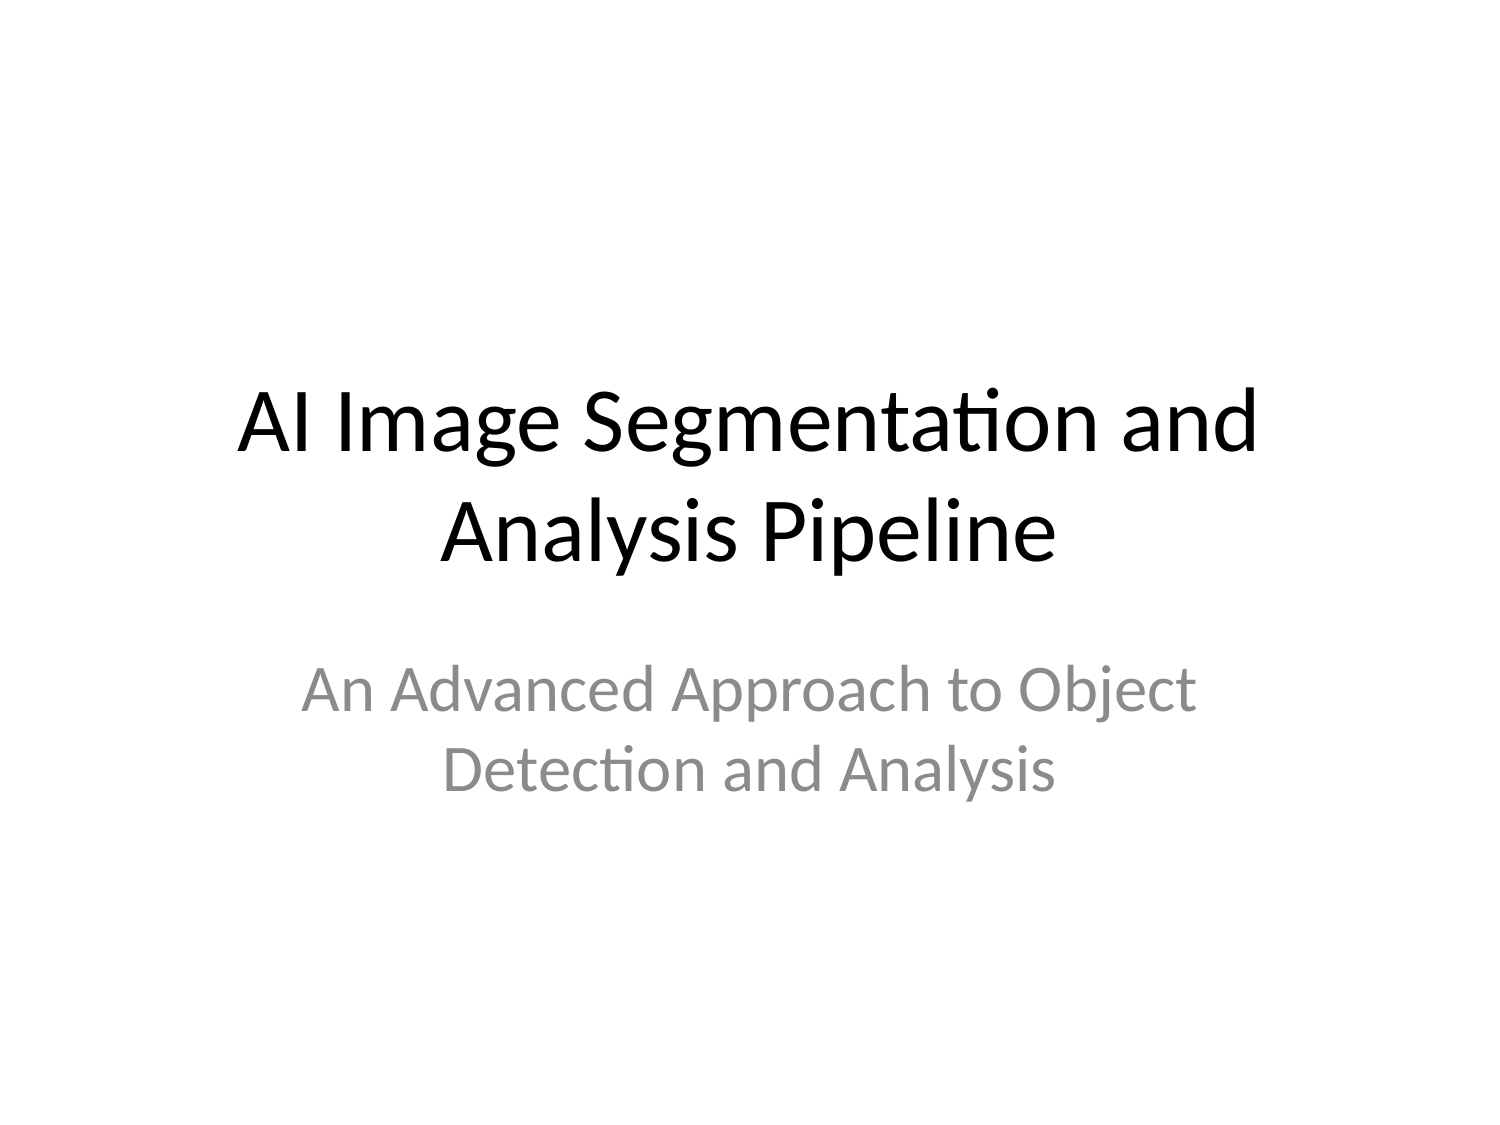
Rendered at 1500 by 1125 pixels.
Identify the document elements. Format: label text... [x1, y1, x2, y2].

subtitle An Advanced Approach to Object Detection and Analysis [225, 637, 1275, 925]
title AI Image Segmentation and Analysis Pipeline [112, 349, 1388, 591]
